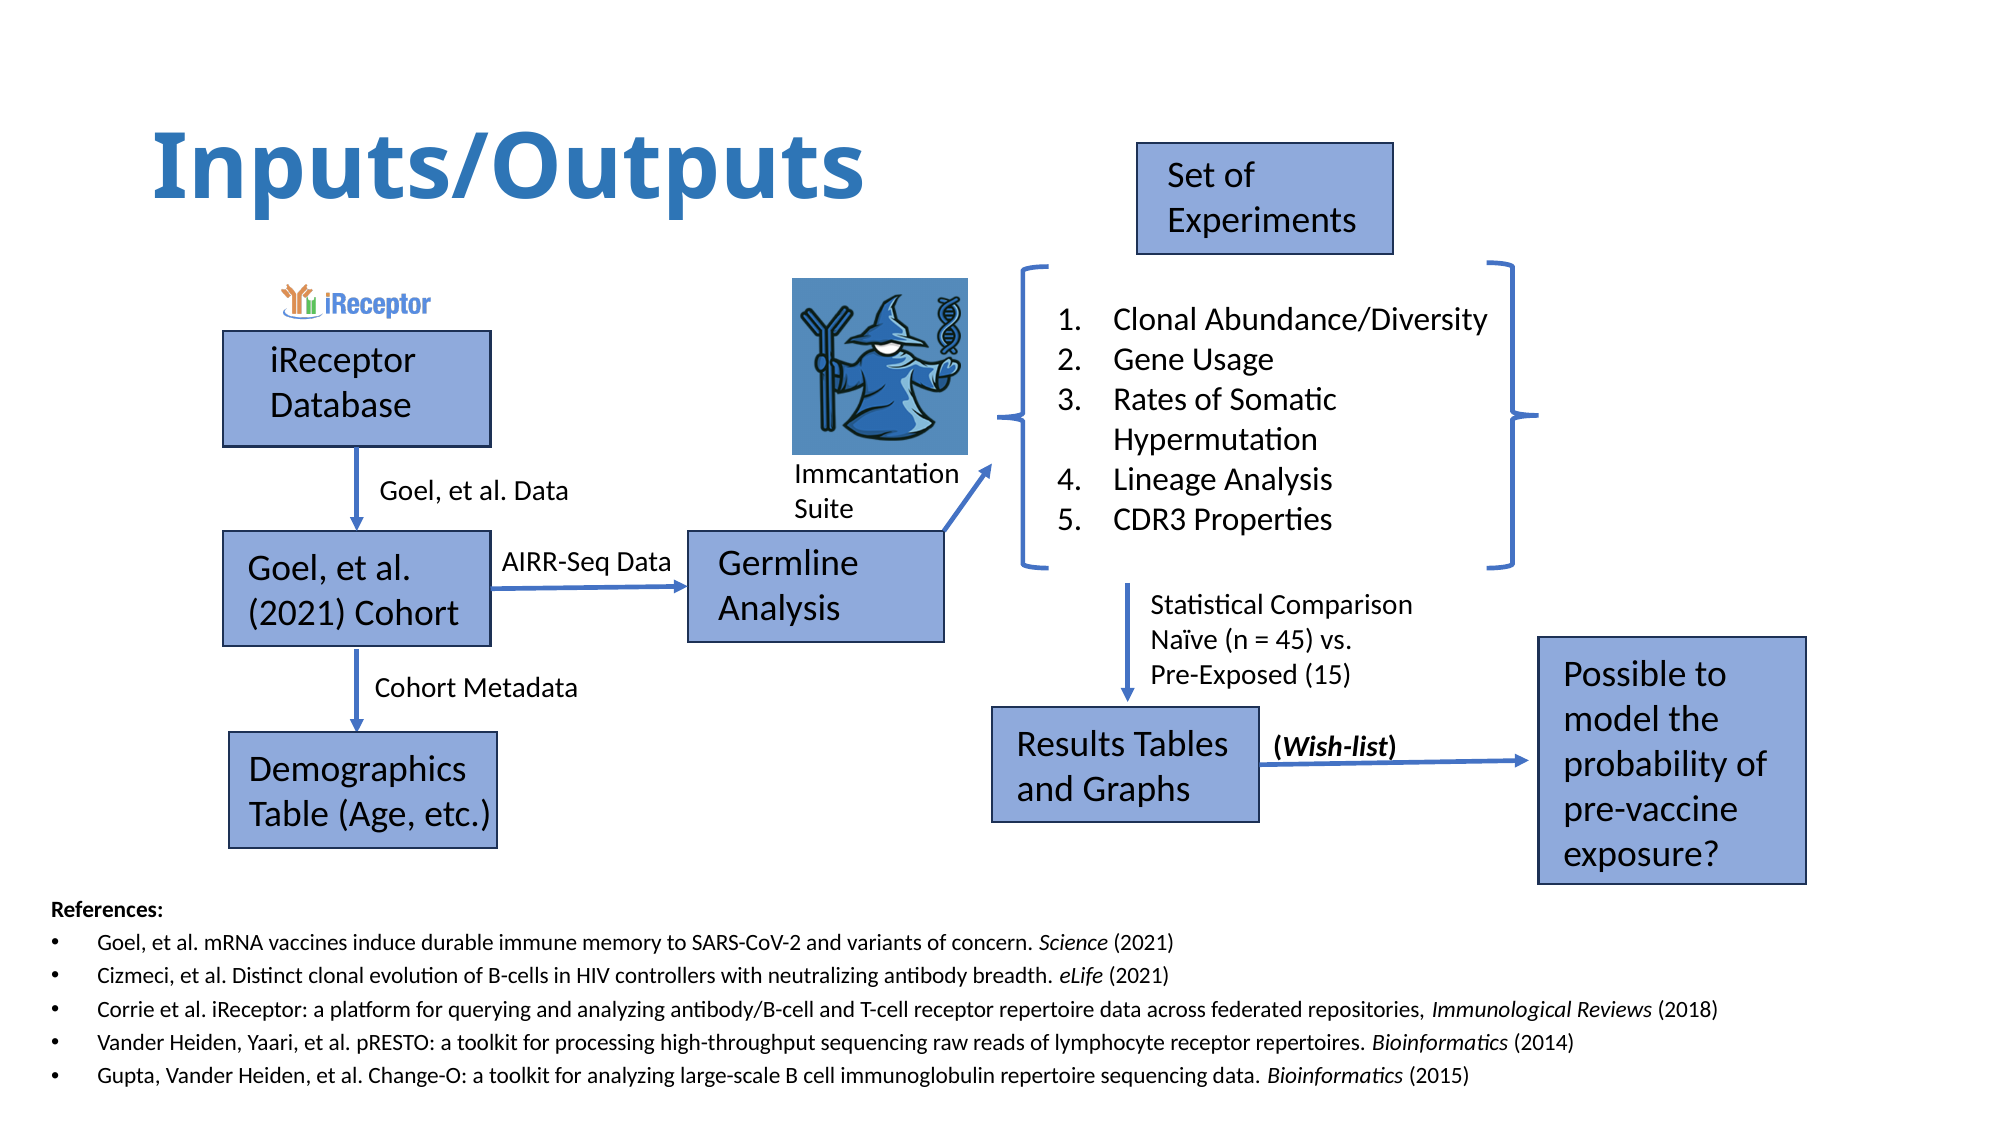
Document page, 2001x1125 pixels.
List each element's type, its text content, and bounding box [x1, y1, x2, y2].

text_box Possible to model the probability of pre-vaccine exposure? [1548, 641, 1800, 882]
text_box [222, 530, 492, 647]
text_box [228, 731, 498, 849]
text_box Germline Analysis [703, 530, 927, 636]
list References: Goel, et al. mRNA vaccines induce durable immune memory to SARS-CoV-2 and variants of concern. Science (2021) Cizmeci, et al. Distinct clonal evolution of B-cells in HIV controllers with neutralizing antibody breadth. eLife (2021) Corrie et al. iReceptor: a platform for querying and analyzing antibody/B-cell and T-cell receptor repertoire data across federated repositories, Immunological Reviews (2018) Vander Heiden, Yaari, et al. pRESTO: a toolkit for processing high-throughput sequencing raw reads of lymphocyte receptor repertoires. Bioinformatics (2014) Gupta, Vander Heiden, et al. Change-O: a toolkit for analyzing large-scale B cell immunoglobulin repertoire sequencing data. Bioinformatics (2015) [36, 889, 1762, 1108]
text_box [1136, 142, 1394, 255]
text_box [222, 330, 492, 448]
title Inputs/Outputs [137, 59, 1863, 278]
text_box Clonal Abundance/Diversity Gene Usage Rates of Somatic Hypermutation Lineage Analysis CDR3 Properties [1042, 289, 1555, 585]
text_box Cohort Metadata [360, 660, 612, 711]
text_box Statistical Comparison Naïve (n = 45) vs. Pre-Exposed (15) [1135, 578, 1438, 698]
text_box [991, 706, 1260, 823]
text_box Set of Experiments [1152, 143, 1376, 248]
picture [792, 277, 968, 455]
text_box [1537, 636, 1807, 885]
text_box iReceptor Database [255, 327, 463, 433]
text_box Results Tables and Graphs [1001, 711, 1254, 817]
text_box AIRR-Seq Data [487, 535, 739, 585]
text_box [687, 530, 703, 535]
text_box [1259, 760, 1529, 765]
text_box [1486, 262, 1539, 569]
text_box Goel, et al. (2021) Cohort [233, 535, 485, 641]
text_box Demographics Table (Age, etc.) [234, 736, 514, 842]
text_box Immcantation Suite [779, 446, 1031, 532]
text_box (Wish-list) [1258, 719, 1537, 770]
text_box [997, 266, 1049, 569]
text_box Goel, et al. Data [364, 463, 617, 514]
text_box [687, 532, 945, 643]
picture [275, 278, 439, 326]
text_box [943, 463, 992, 531]
